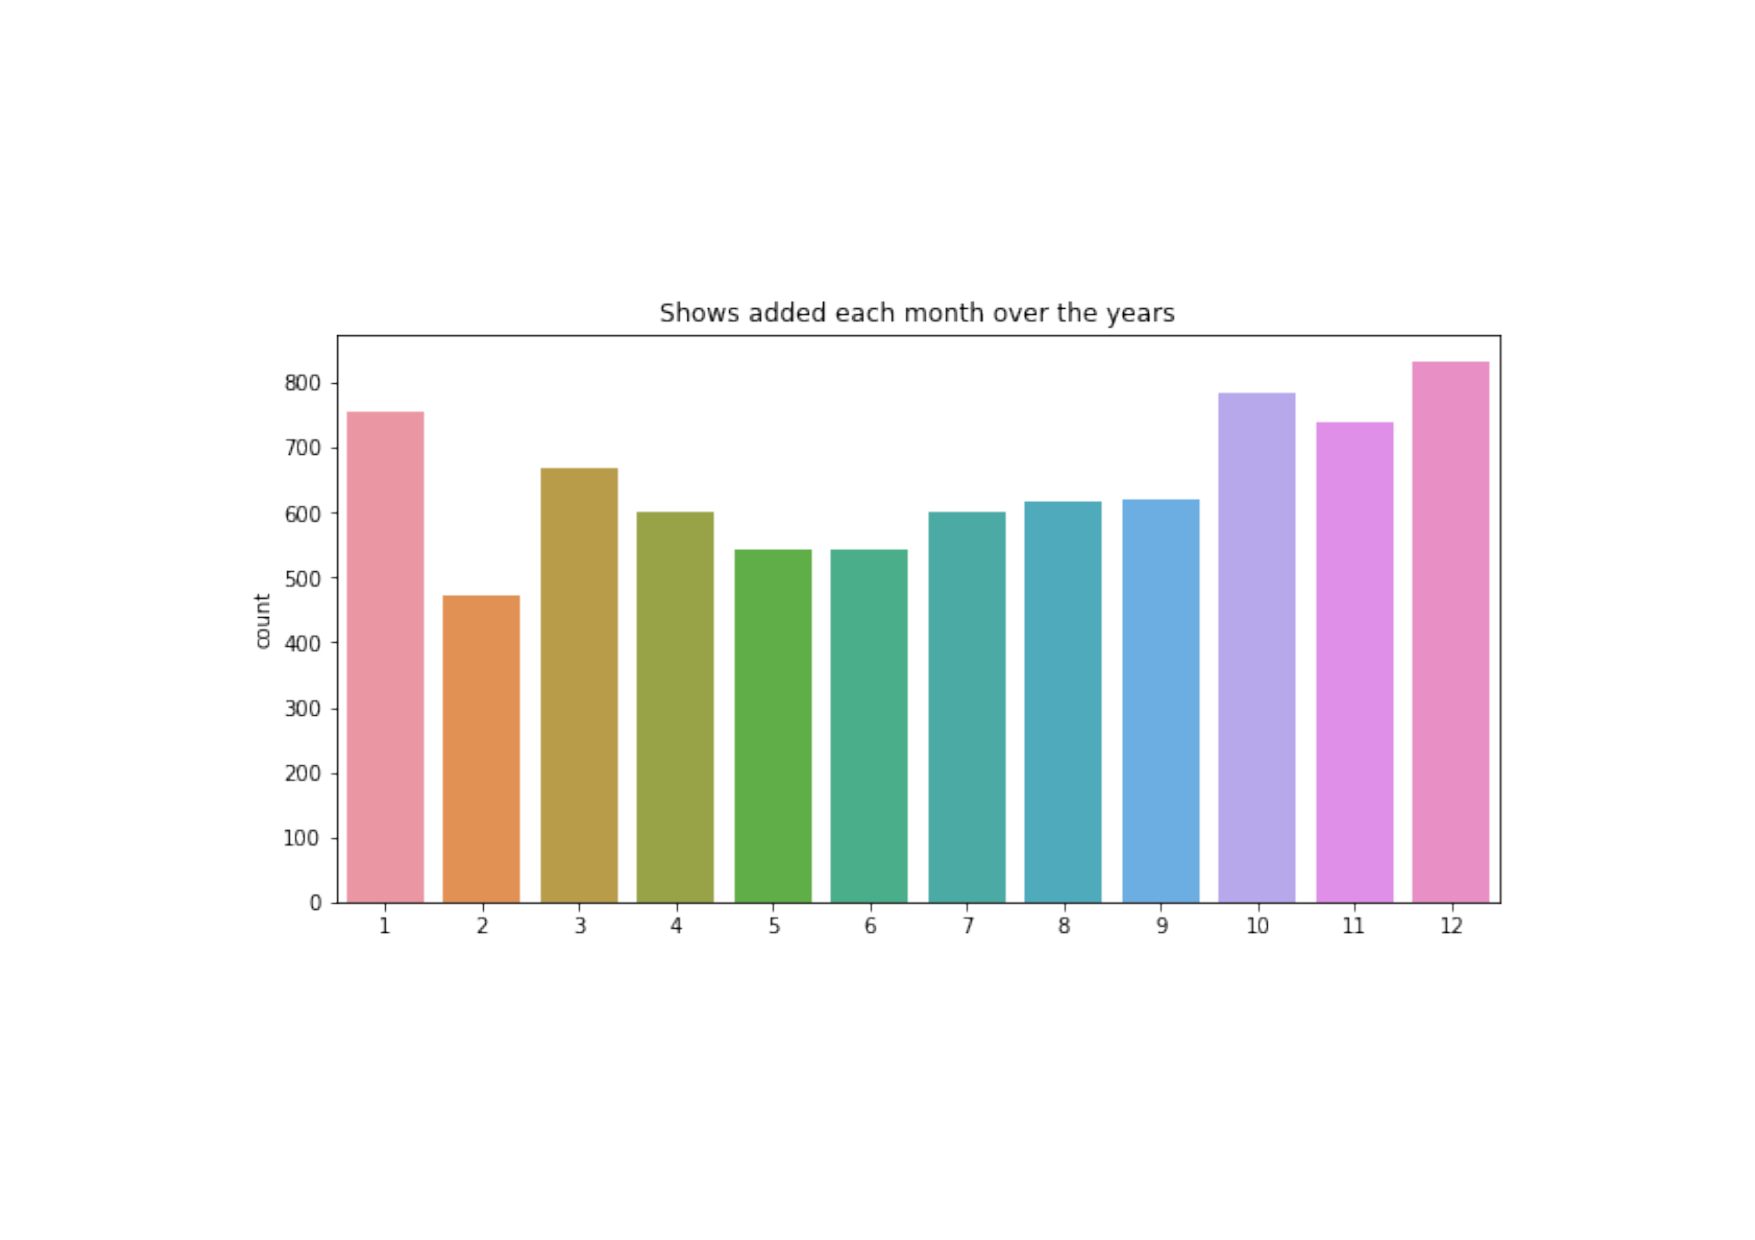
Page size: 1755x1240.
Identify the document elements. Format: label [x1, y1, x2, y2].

picture [239, 287, 1515, 953]
